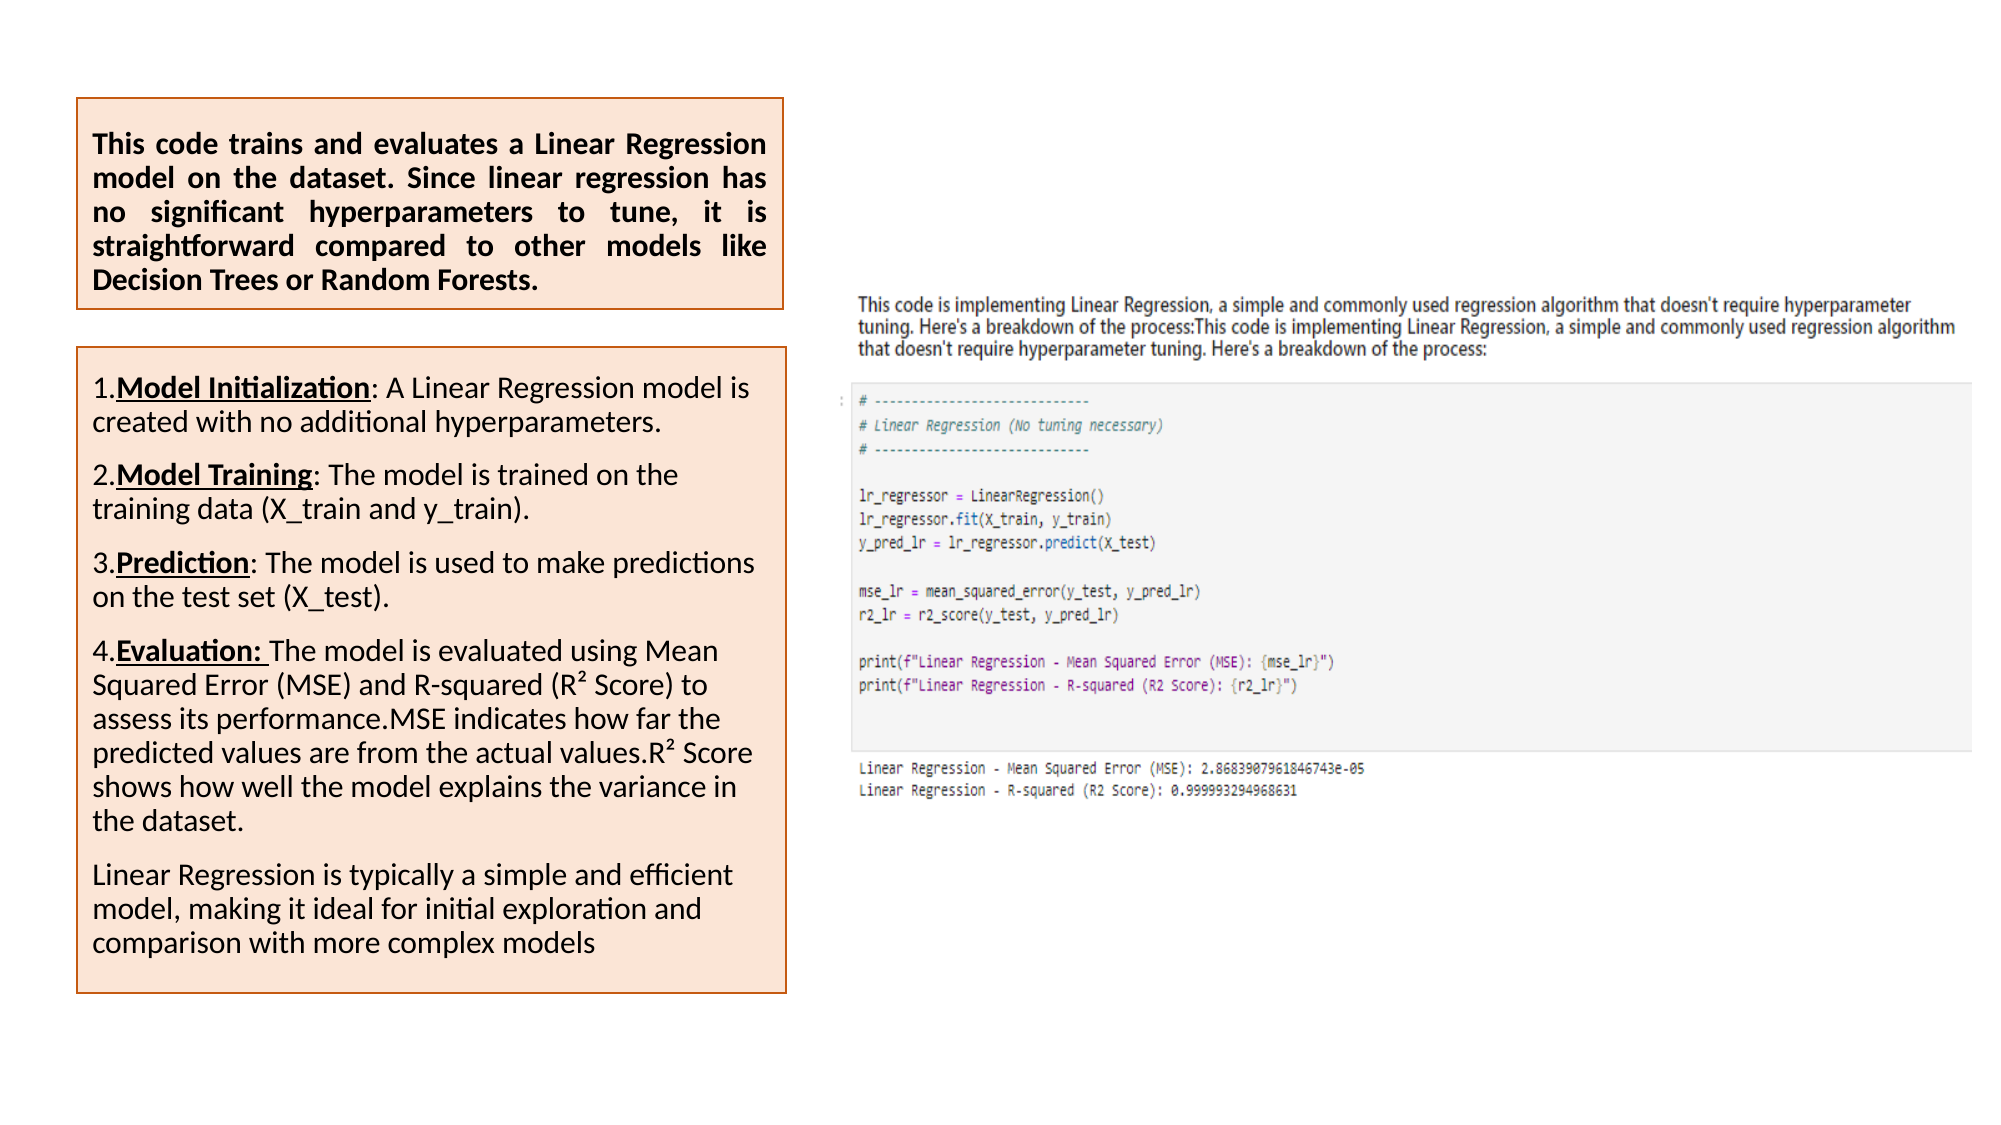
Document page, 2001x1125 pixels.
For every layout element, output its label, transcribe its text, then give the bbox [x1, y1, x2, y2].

text_box [76, 97, 784, 310]
picture [840, 284, 1972, 807]
text_box [76, 346, 787, 994]
list This code trains and evaluates a Linear Regression model on the dataset. Since linear regression has no significant hyperparameters to tune, it is straightforward compared to other models like Decision Trees or Random Forests. 1.Model Initialization: A Linear Regression model is created with no additional hyperparameters. 2.Model Training: The model is trained on the training data (X_train and y_train). 3.Prediction: The model is used to make predictions on the test set (X_test). 4.Evaluation: The model is evaluated using Mean Squared Error (MSE) and R-squared (R² Score) to assess its performance.MSE indicates how far the predicted values are from the actual values.R² Score shows how well the model explains the variance in the dataset. Linear Regression is typically a simple and efficient model, making it ideal for initial exploration and comparison with more complex models [77, 119, 783, 972]
